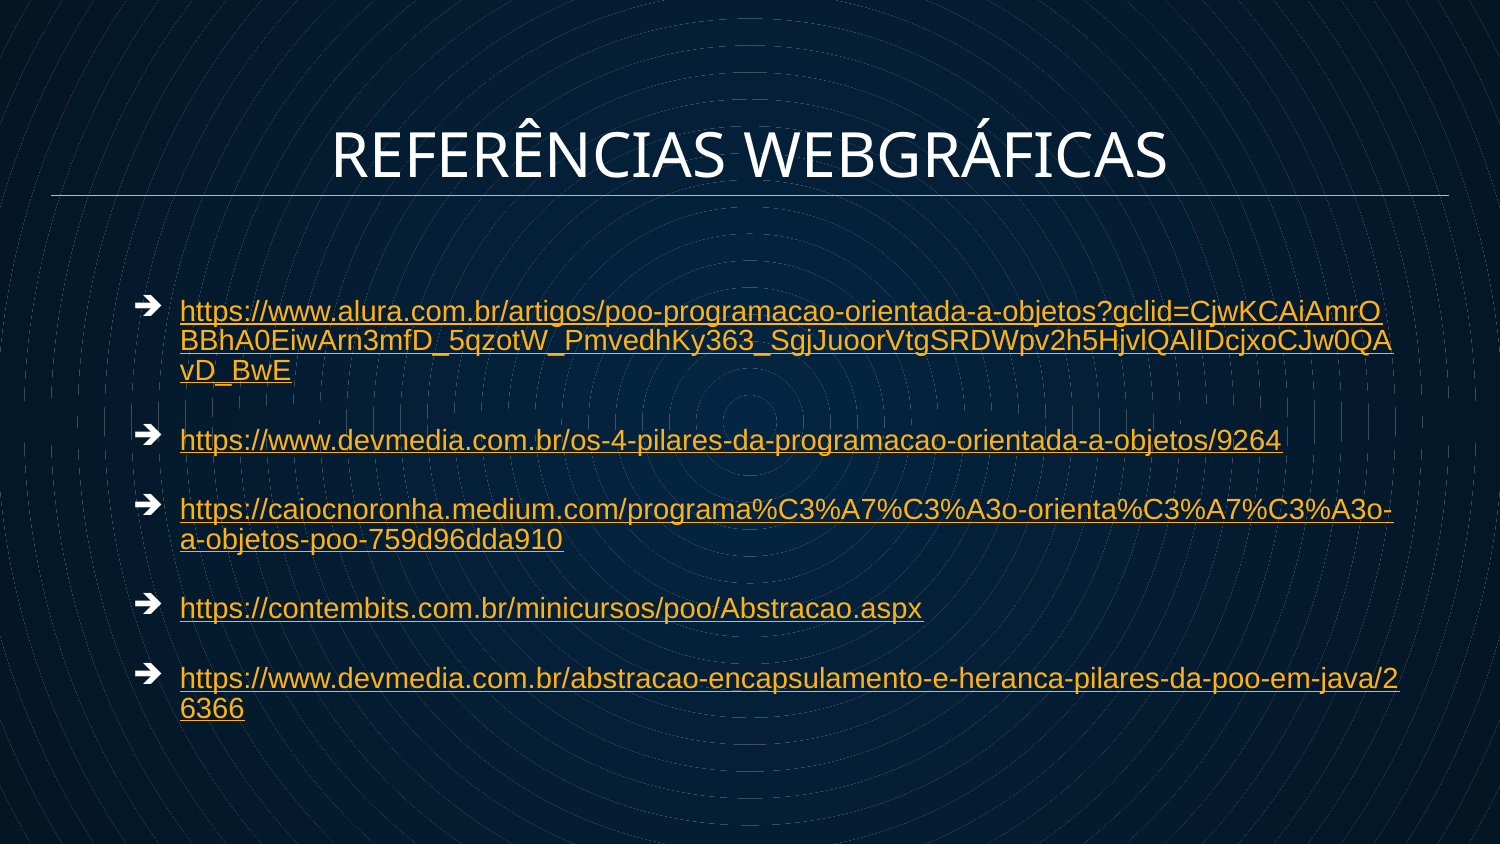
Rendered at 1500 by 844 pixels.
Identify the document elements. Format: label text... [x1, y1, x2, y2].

title REFERÊNCIAS WEBGRÁFICAS [51, 202, 1449, 206]
title REFERÊNCIAS WEBGRÁFICAS [51, 105, 1449, 195]
text_box https://www.alura.com.br/artigos/poo-programacao-orientada-a-objetos?gclid=CjwKCAiAmrOBBhA0EiwArn3mfD_5qzotW_PmvedhKy363_SgjJuoorVtgSRDWpv2h5HjvlQAlIDcjxoCJw0QAvD_BwE https://www.devmedia.com.br/os-4-pilares-da-programacao-orientada-a-objetos/9264 https://caiocnoronha.medium.com/programa%C3%A7%C3%A3o-orienta%C3%A7%C3%A3o-a-objetos-poo-759d96dda910 https://contembits.com.br/minicursos/poo/Abstracao.aspx https://www.devmedia.com.br/abstracao-encapsulamento-e-heranca-pilares-da-poo-em-java/26366 [118, 285, 1416, 685]
